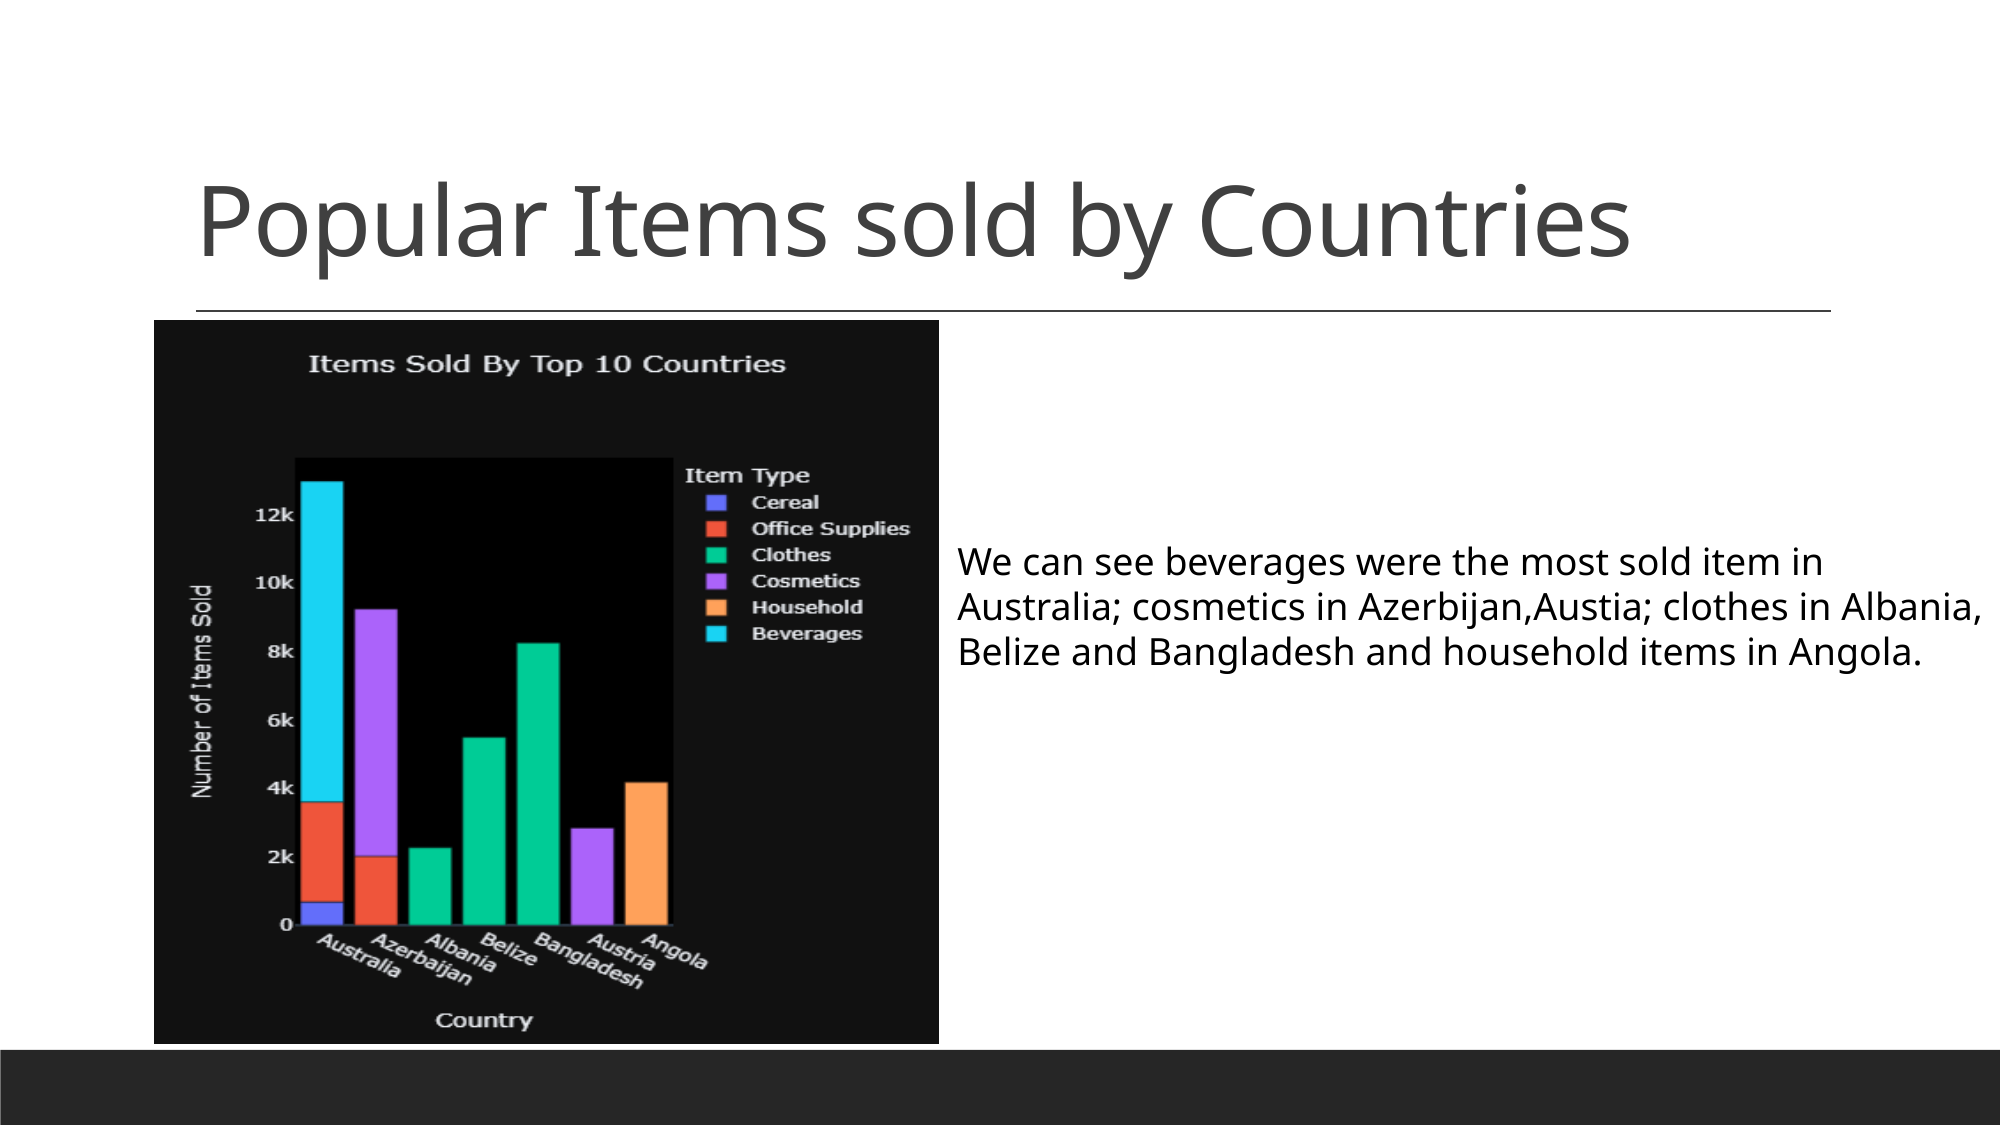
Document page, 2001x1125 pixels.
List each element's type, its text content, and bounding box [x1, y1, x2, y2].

text_box We can see beverages were the most sold item in Australia; cosmetics in Azerbijan,Austia; clothes in Albania, Belize and Bangladesh and household items in Angola. [947, 530, 2000, 681]
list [154, 320, 940, 1044]
title Popular Items sold by Countries [180, 47, 1830, 285]
